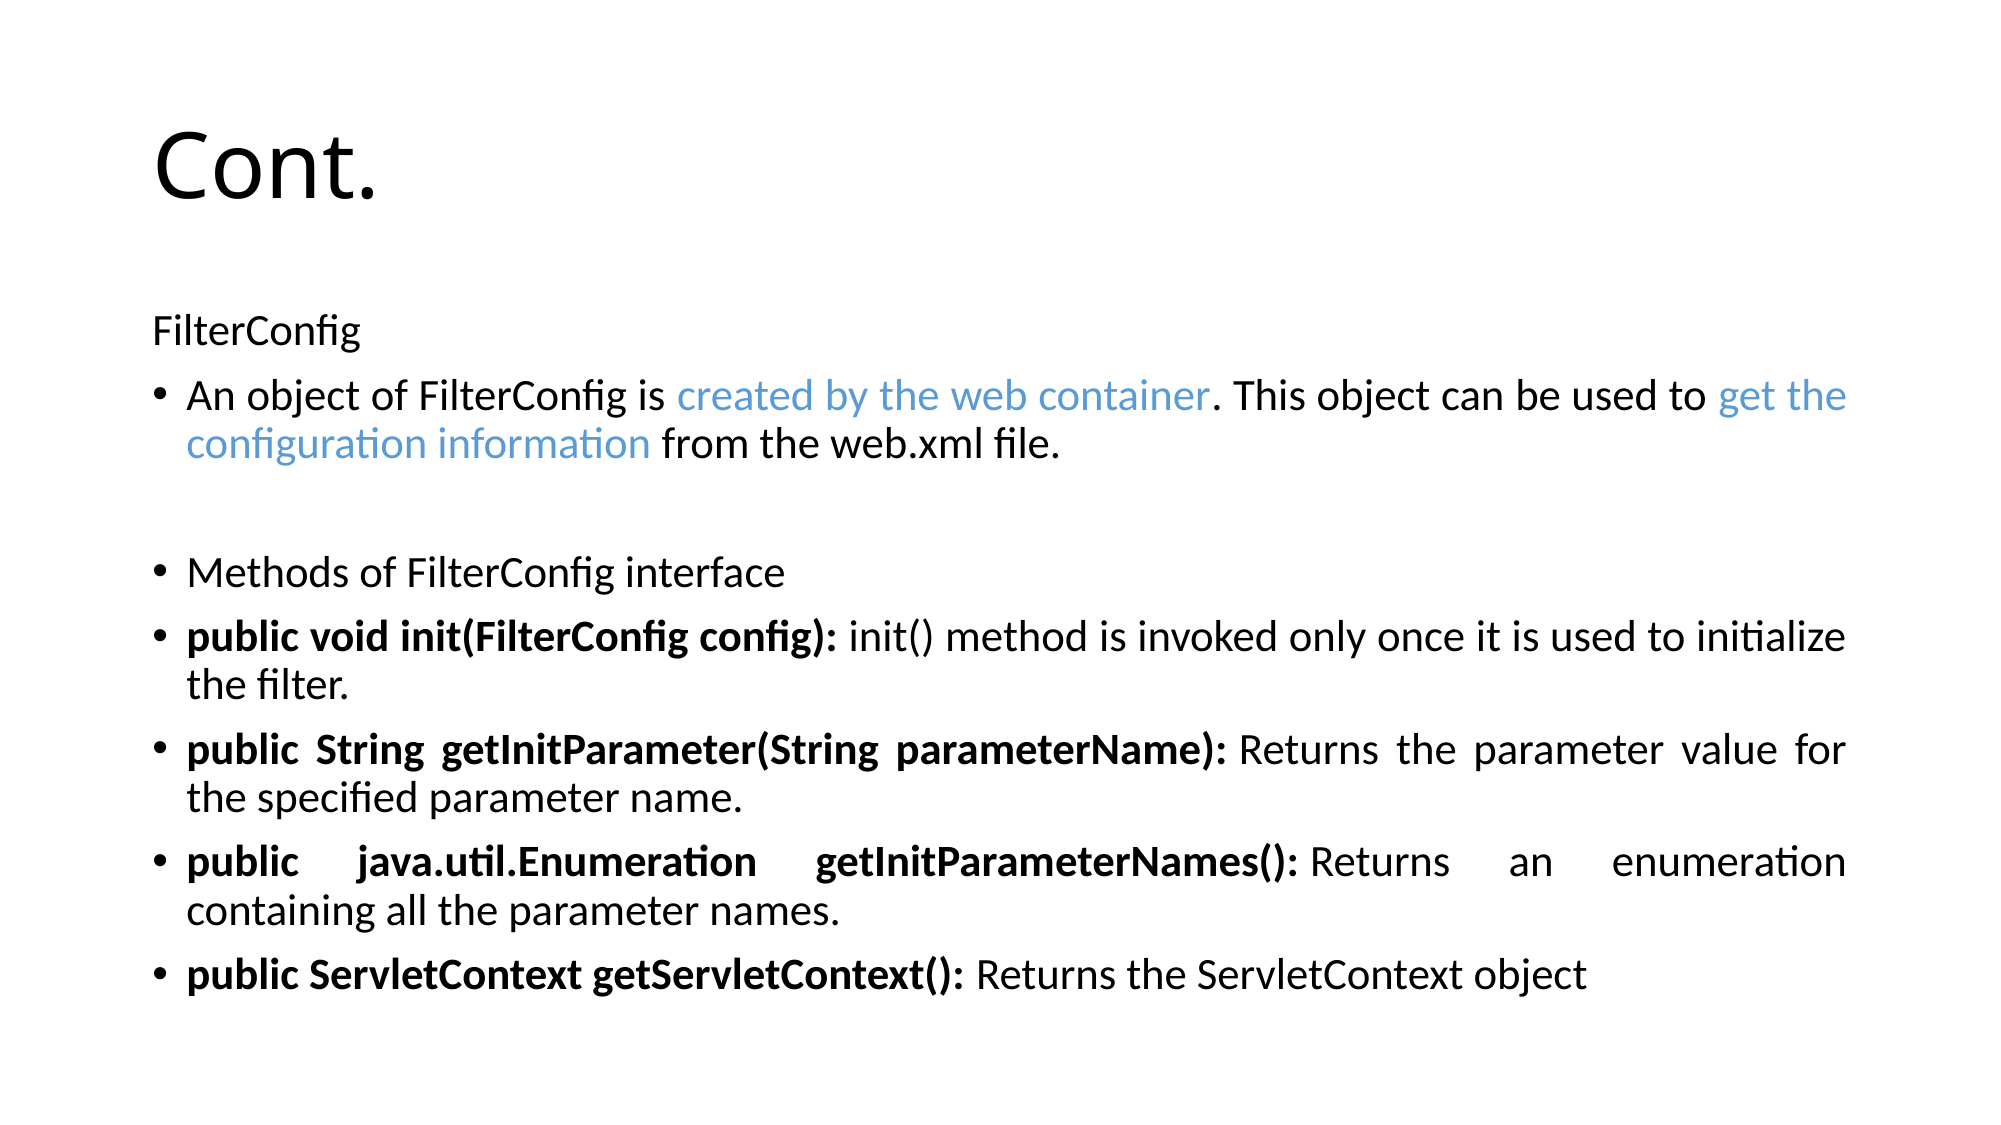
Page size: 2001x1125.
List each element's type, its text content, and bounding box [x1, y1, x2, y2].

title Cont. [137, 59, 1863, 278]
list FilterConfig An object of FilterConfig is created by the web container. This object can be used to get the configuration information from the web.xml file. Methods of FilterConfig interface public void init(FilterConfig config): init() method is invoked only once it is used to initialize the filter. public String getInitParameter(String parameterName): Returns the parameter value for the specified parameter name. public java.util.Enumeration getInitParameterNames(): Returns an enumeration containing all the parameter names. public ServletContext getServletContext(): Returns the ServletContext object [137, 299, 1863, 1014]
